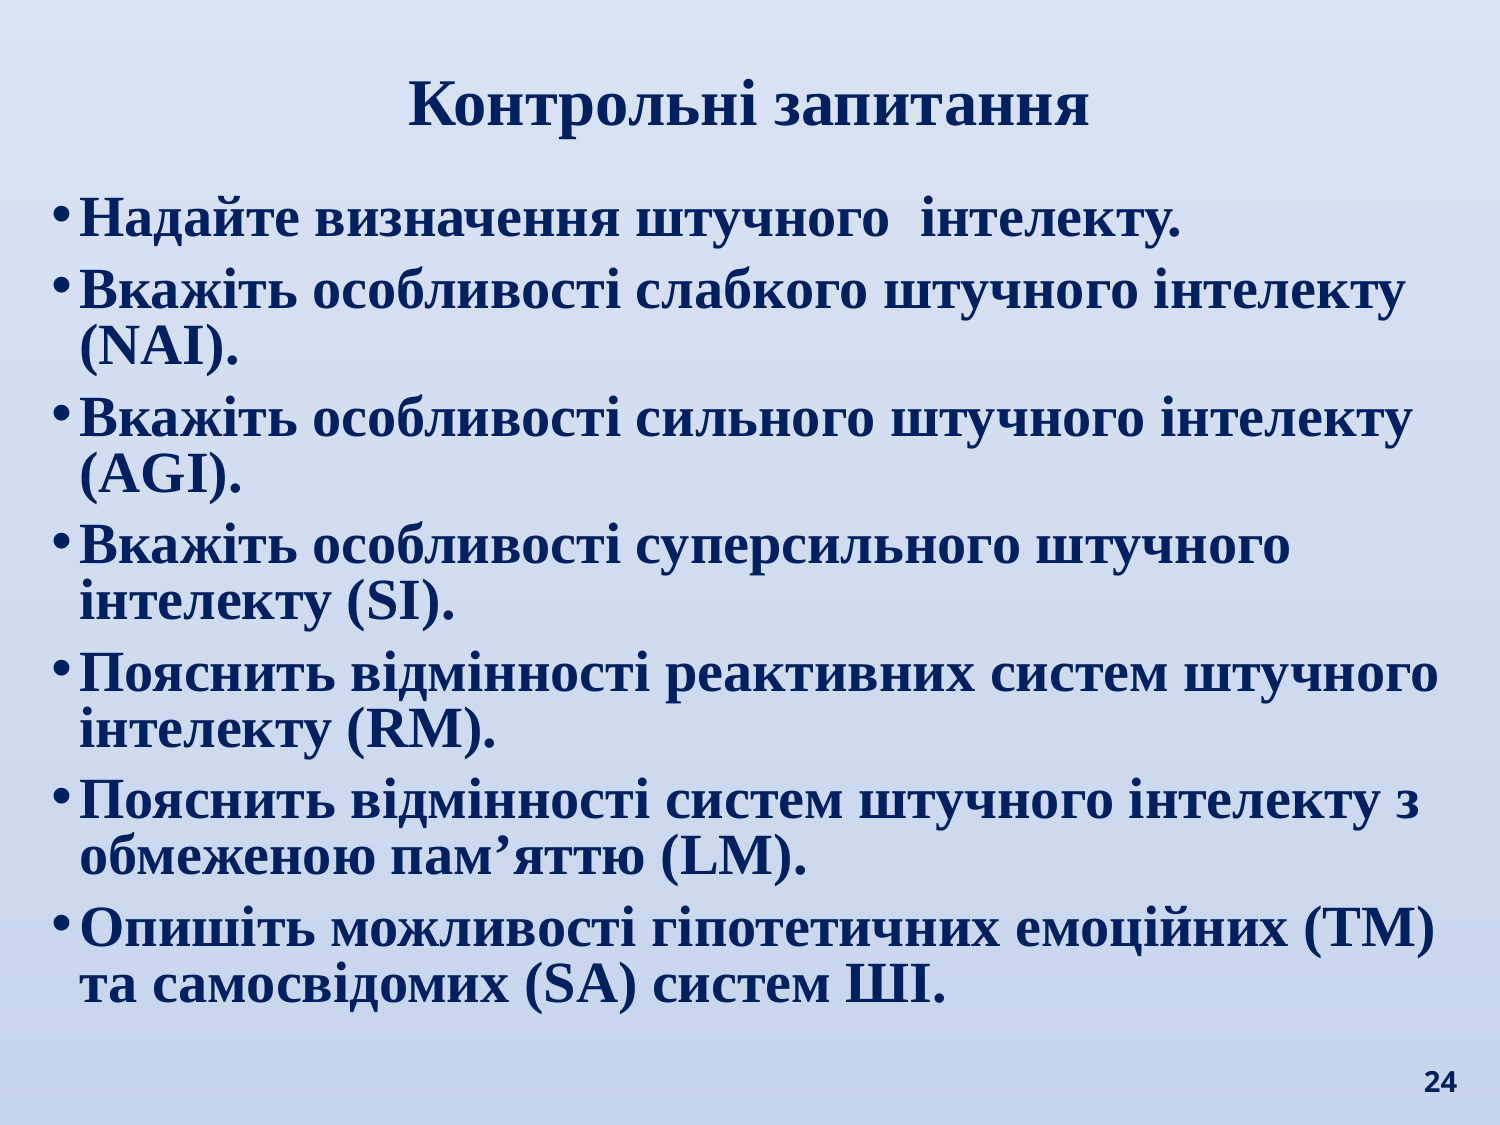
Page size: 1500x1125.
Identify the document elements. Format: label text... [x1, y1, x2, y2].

text_box 24 [1399, 1035, 1473, 1111]
list Контрольні запитання [37, 66, 1463, 720]
text_box Надайте визначення штучного інтелекту. Вкажіть особливості слабкого штучного інтелекту (NAI). Вкажіть особливості сильного штучного інтелекту (AGI). Вкажіть особливості суперсильного штучного інтелекту (SI). Пояснить відмінності реактивних систем штучного інтелекту (RM). Пояснить відмінності систем штучного інтелекту з обмеженою пам’яттю (LM). Опишіть можливості гіпотетичних емоційних (TM) та самосвідомих (SA) систем ШІ. [36, 184, 1462, 1093]
